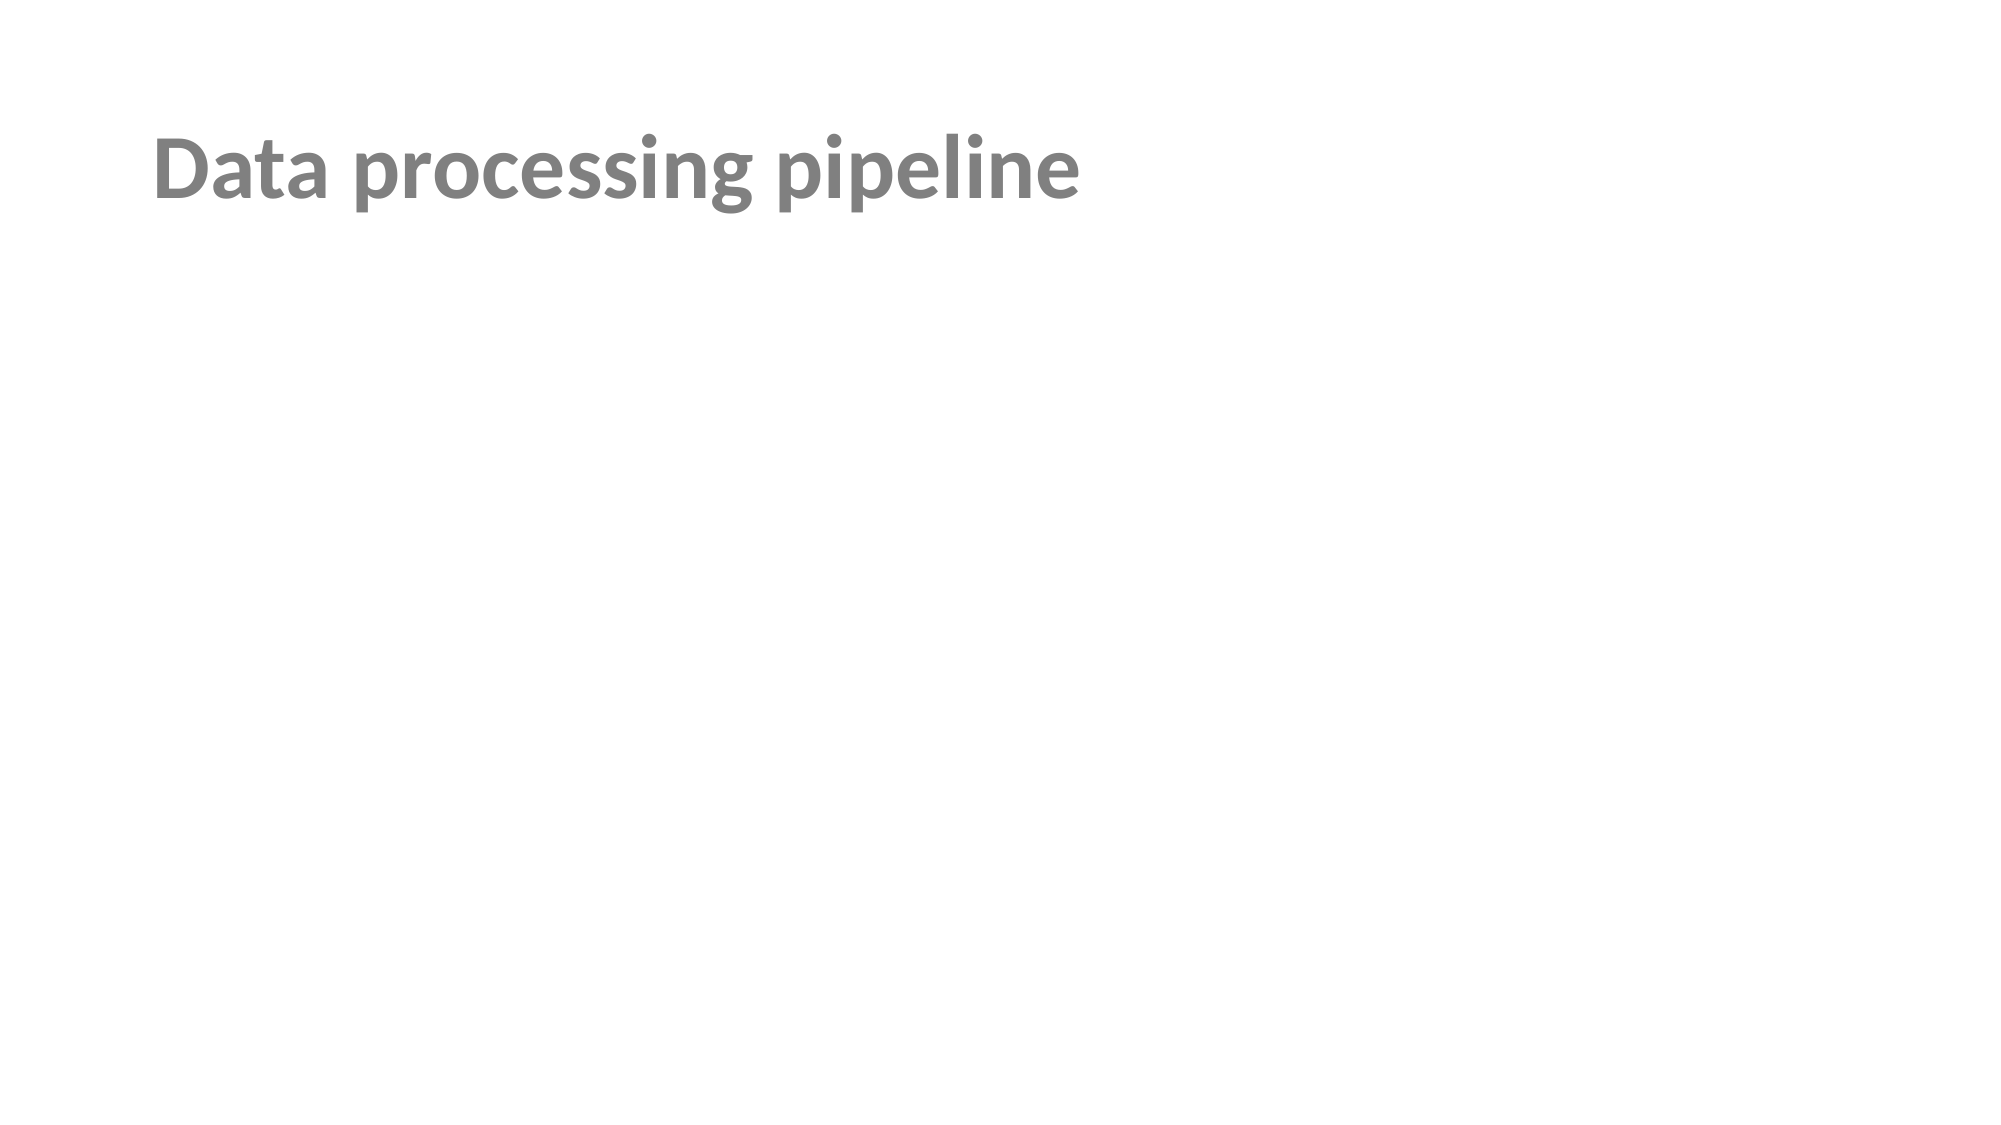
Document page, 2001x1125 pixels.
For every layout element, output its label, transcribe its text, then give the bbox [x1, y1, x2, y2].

title Data processing pipeline [137, 59, 1863, 278]
